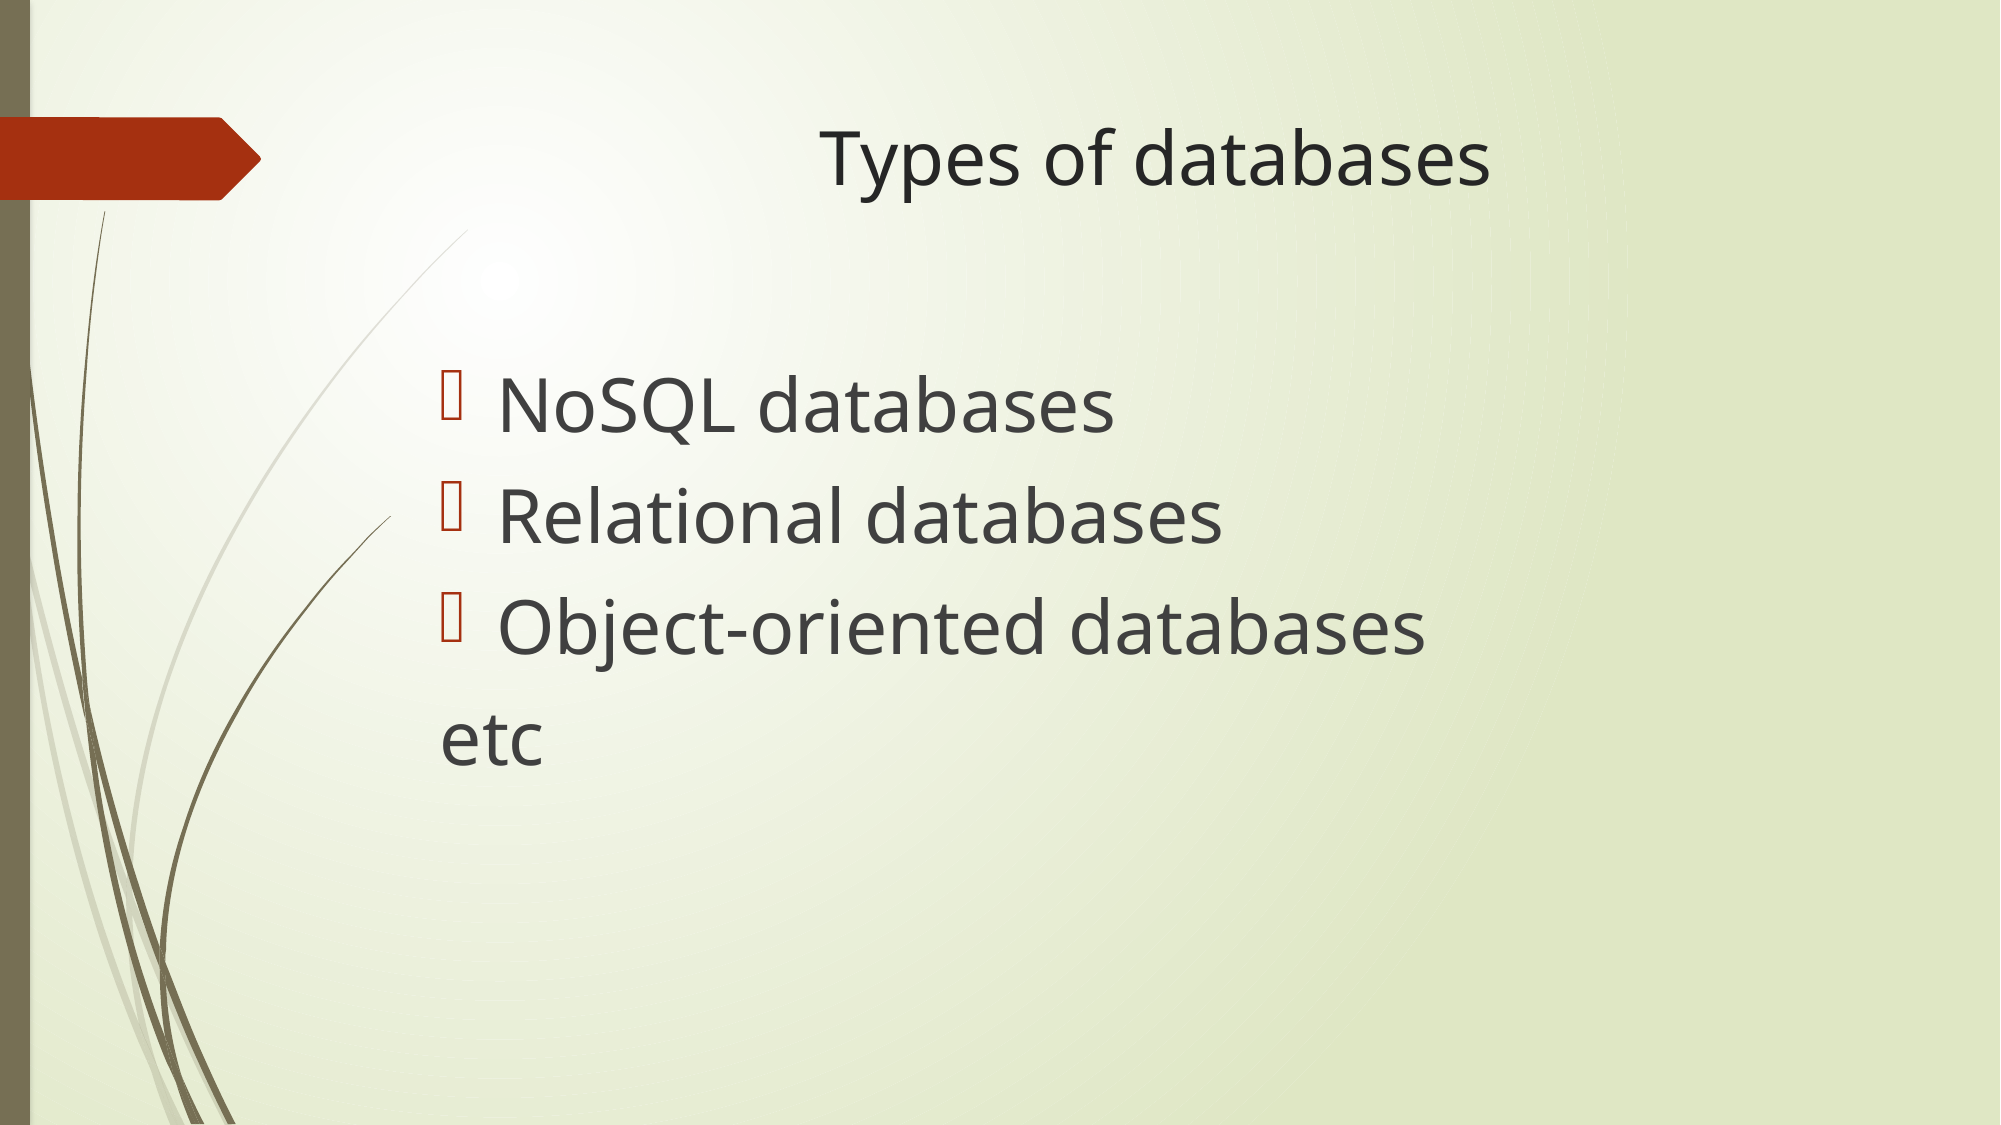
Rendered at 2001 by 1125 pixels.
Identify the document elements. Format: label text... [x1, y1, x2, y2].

title Types of databases [425, 102, 1888, 313]
list NoSQL databases Relational databases Object-oriented databases etc [424, 350, 1888, 970]
